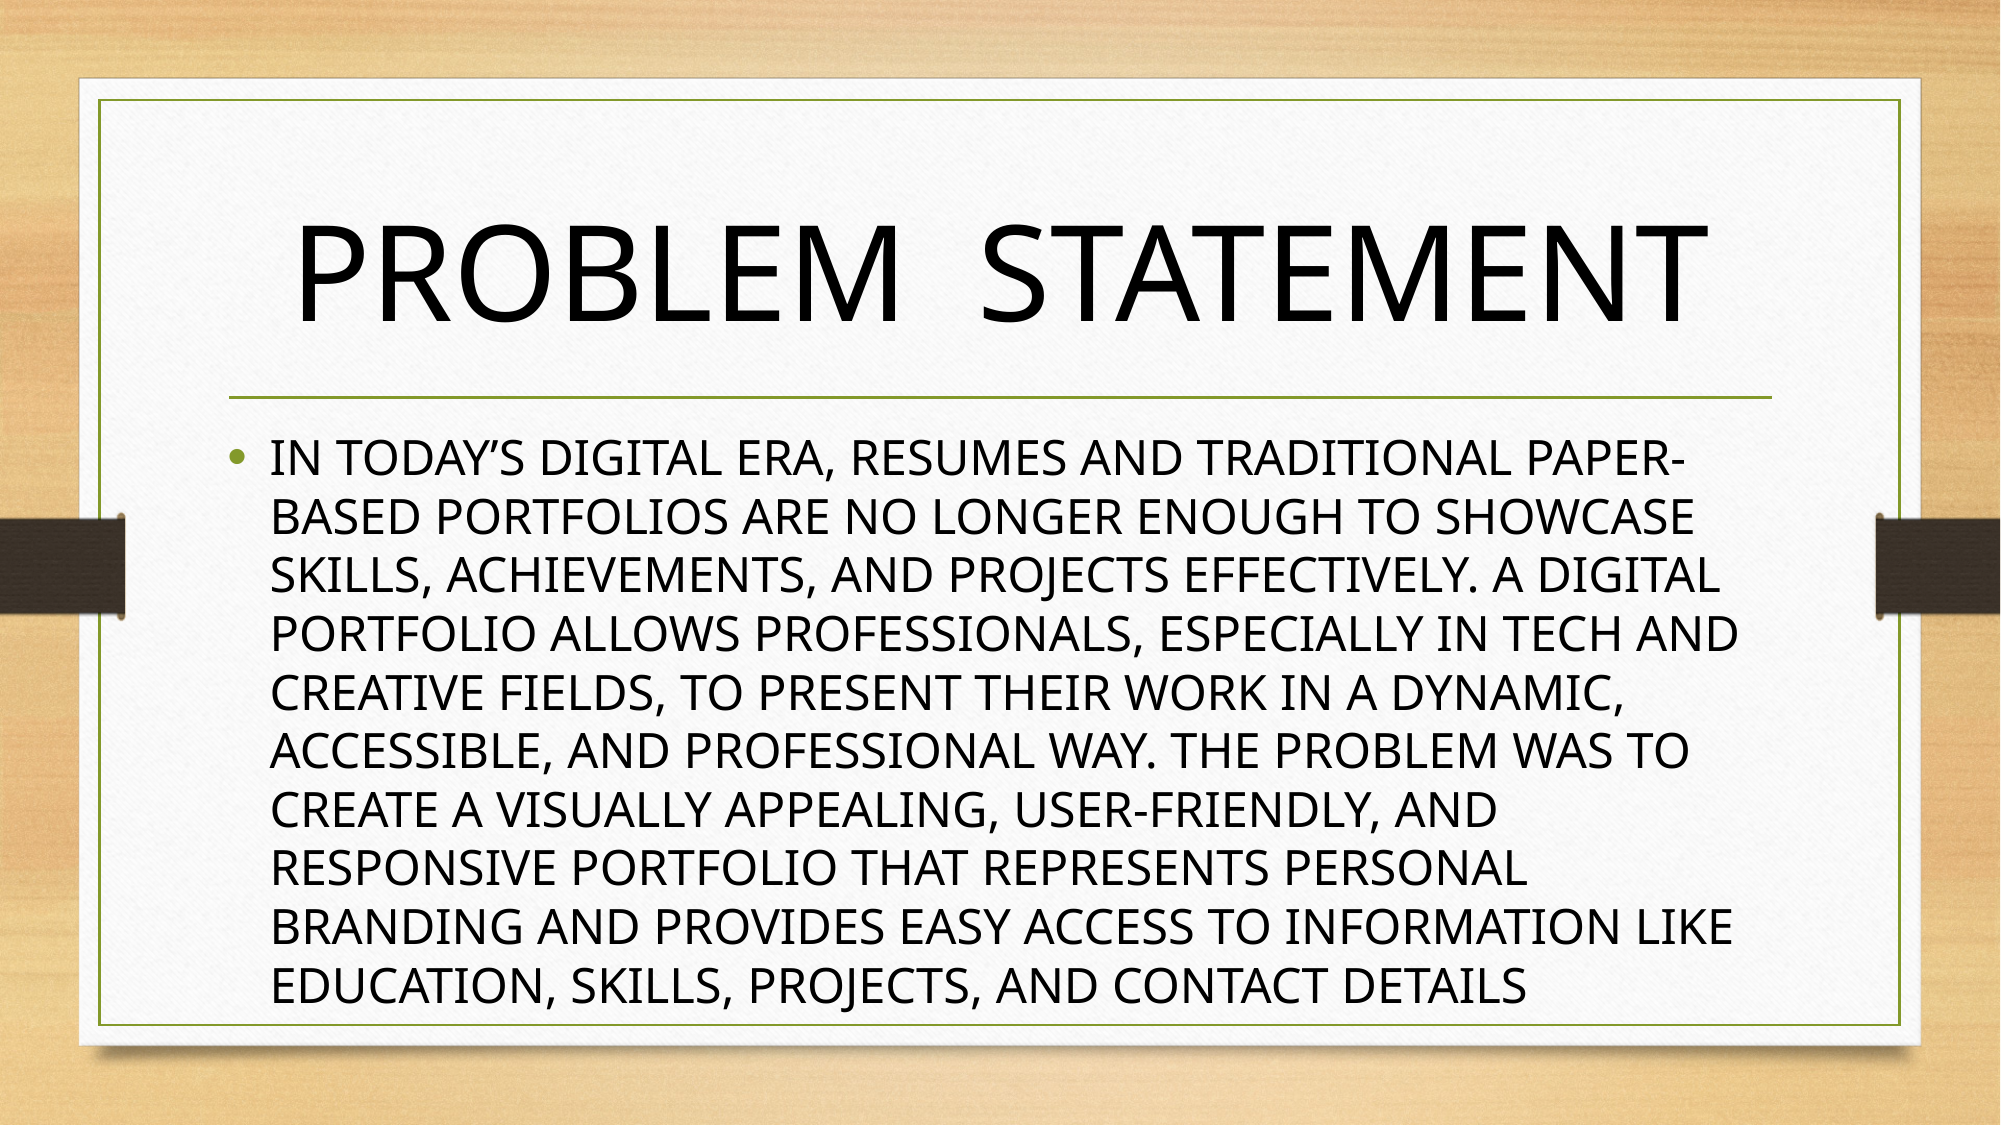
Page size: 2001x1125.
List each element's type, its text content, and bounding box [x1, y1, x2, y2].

title PROBLEM STATEMENT [212, 161, 1788, 375]
picture [0, 0, 2001, 1125]
list In today’s digital era, resumes and traditional paper-based portfolios are no longer enough to showcase skills, achievements, and projects effectively. A digital portfolio allows professionals, especially in tech and creative fields, to present their work in a dynamic, accessible, and professional way. The problem was to create a visually appealing, user-friendly, and responsive portfolio that represents personal branding and provides easy access to information like education, skills, projects, and contact details [212, 419, 1788, 1028]
